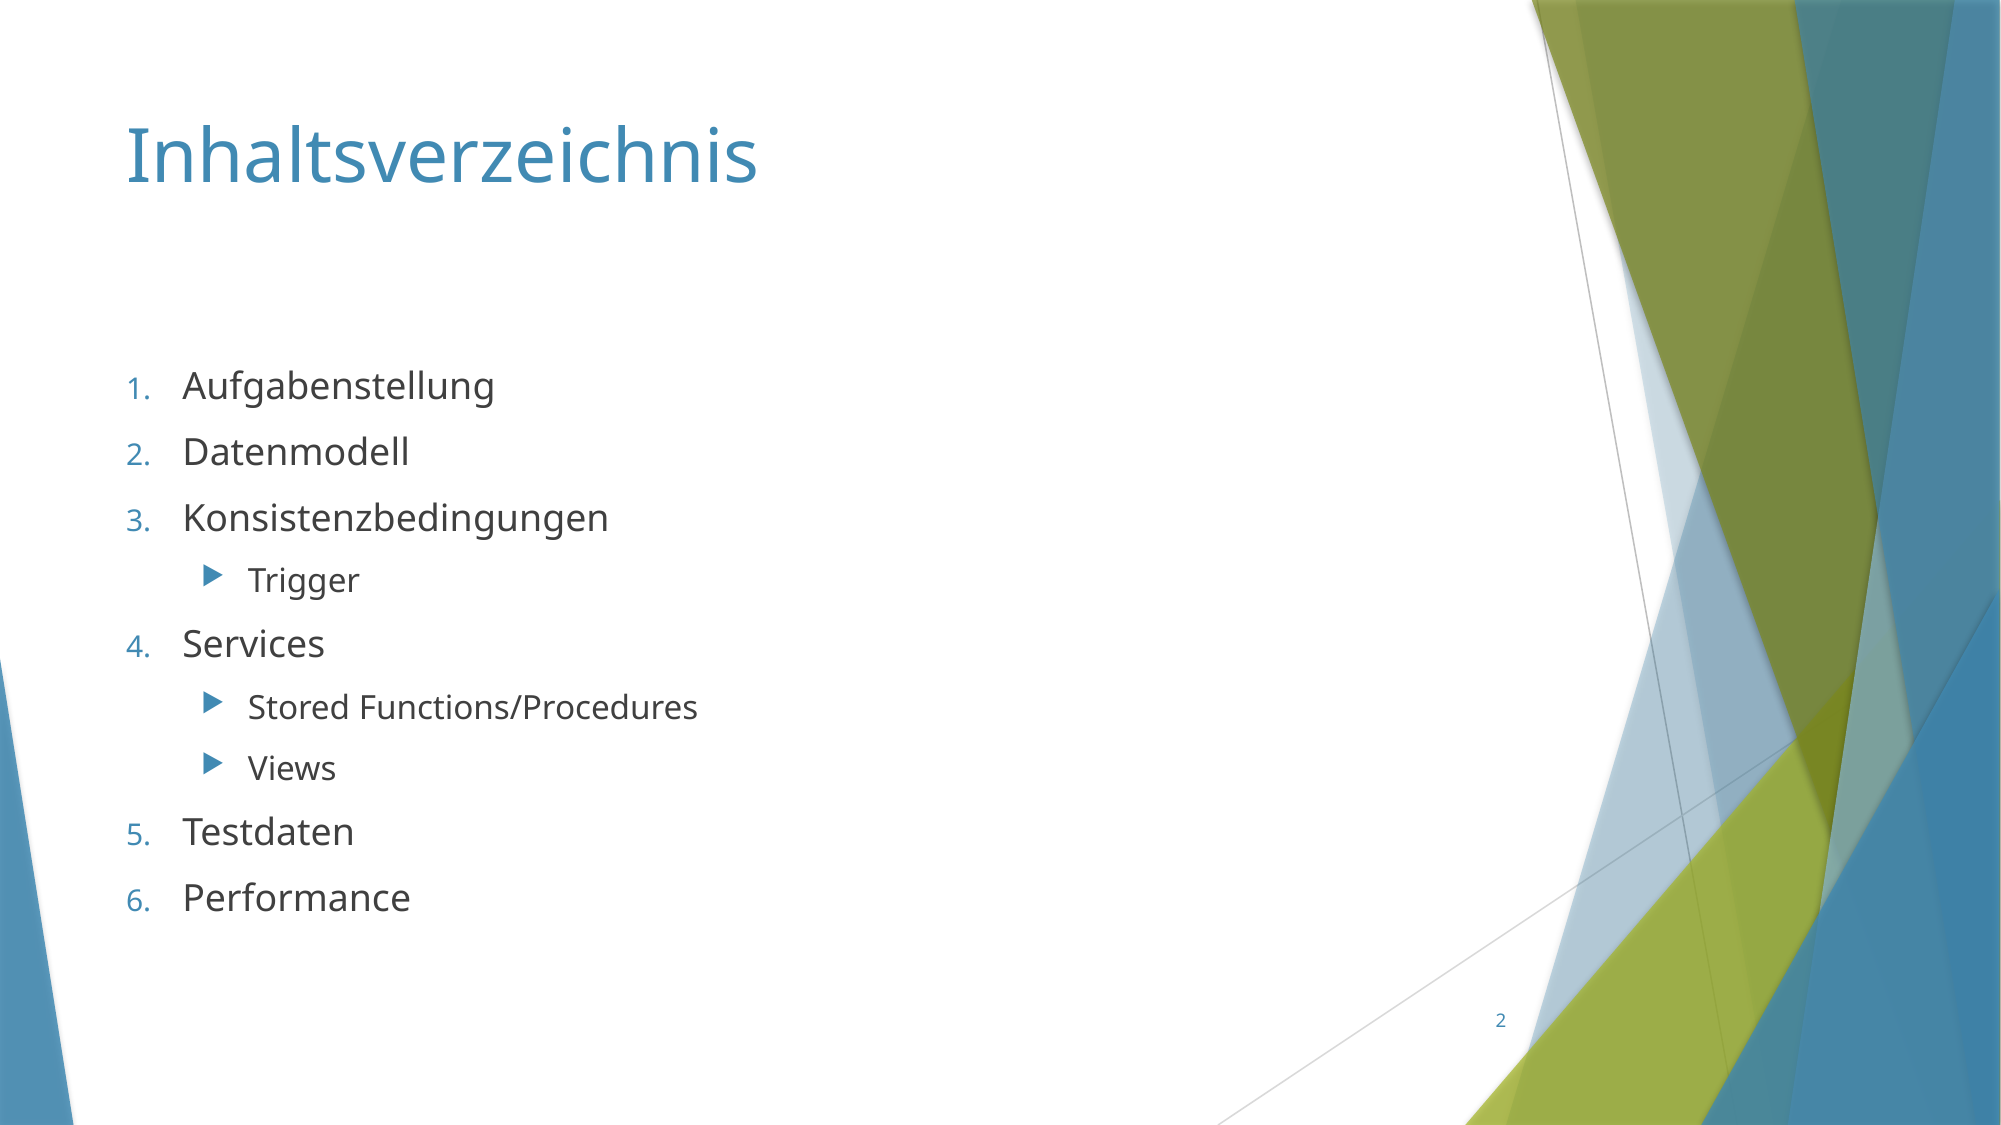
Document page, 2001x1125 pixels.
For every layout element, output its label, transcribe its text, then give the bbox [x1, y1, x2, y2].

list Aufgabenstellung Datenmodell Konsistenzbedingungen Trigger Services Stored Functions/Procedures Views Testdaten Performance [111, 354, 1522, 992]
title Inhaltsverzeichnis [111, 99, 1522, 317]
slide_number 2 [1409, 991, 1522, 1051]
